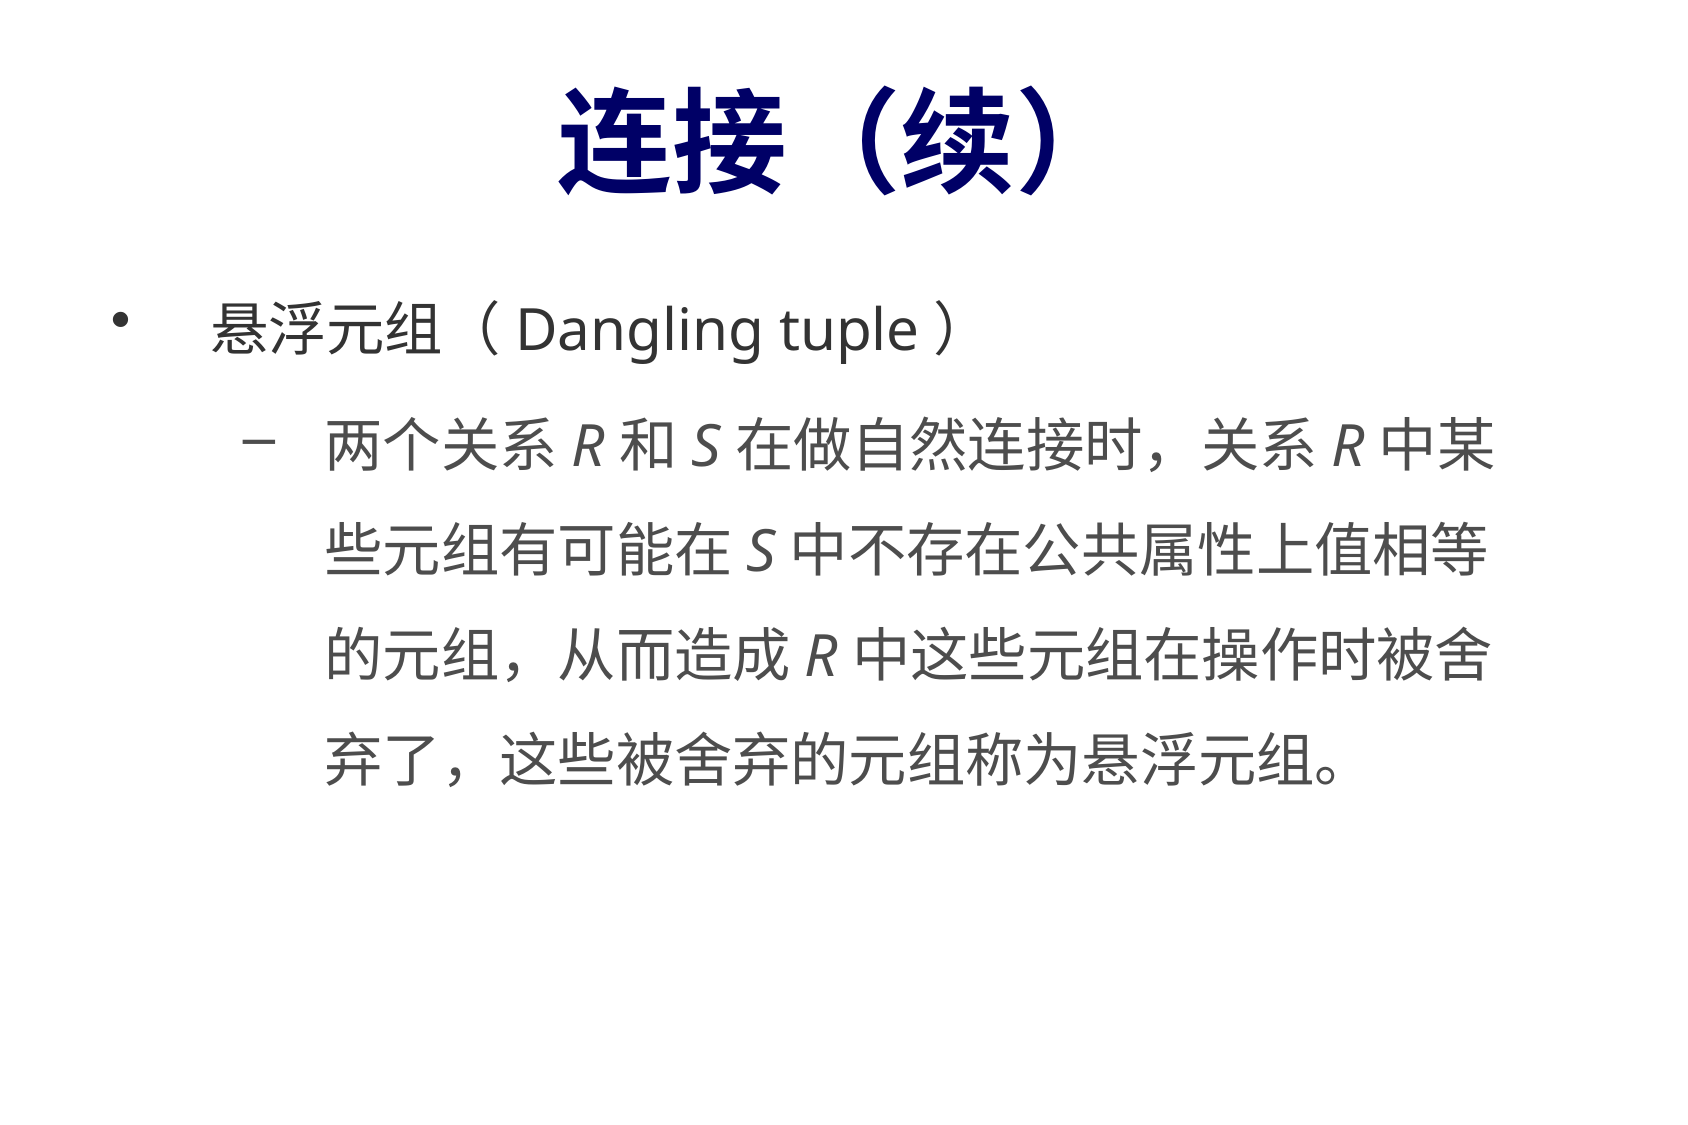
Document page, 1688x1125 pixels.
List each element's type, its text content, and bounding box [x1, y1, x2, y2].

title 连接（续） [84, 45, 1604, 233]
list 悬浮元组（Dangling tuple） 两个关系R和S在做自然连接时，关系R中某些元组有可能在S中不存在公共属性上值相等的元组，从而造成R中这些元组在操作时被舍弃了，这些被舍弃的元组称为悬浮元组。 [84, 243, 1556, 1125]
